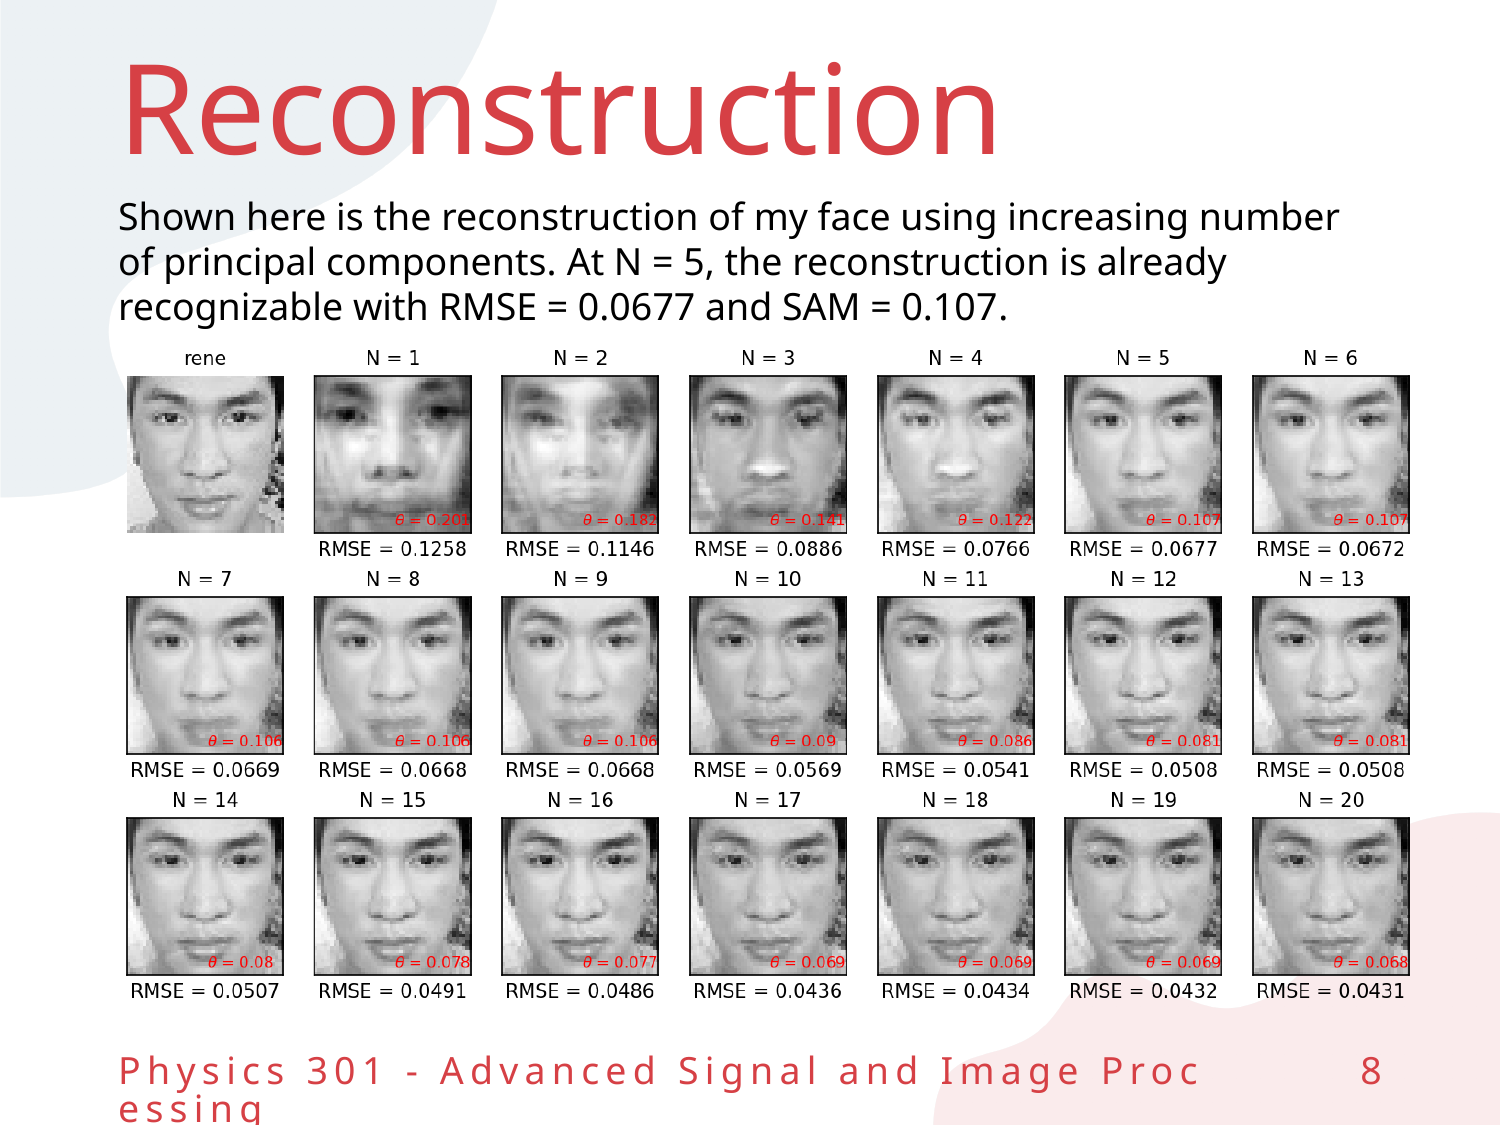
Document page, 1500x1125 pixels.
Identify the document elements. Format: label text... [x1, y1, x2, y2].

title Reconstruction [103, 59, 1397, 169]
list Shown here is the reconstruction of my face using increasing number of principal components. At N = 5, the reconstruction is already recognizable with RMSE = 0.0677 and SAM = 0.107. [103, 185, 1397, 336]
slide_number 8 [1244, 1042, 1397, 1103]
footer Physics 301 - Advanced Signal and Image Processing [103, 1042, 1222, 1103]
picture [1, 0, 1500, 1125]
